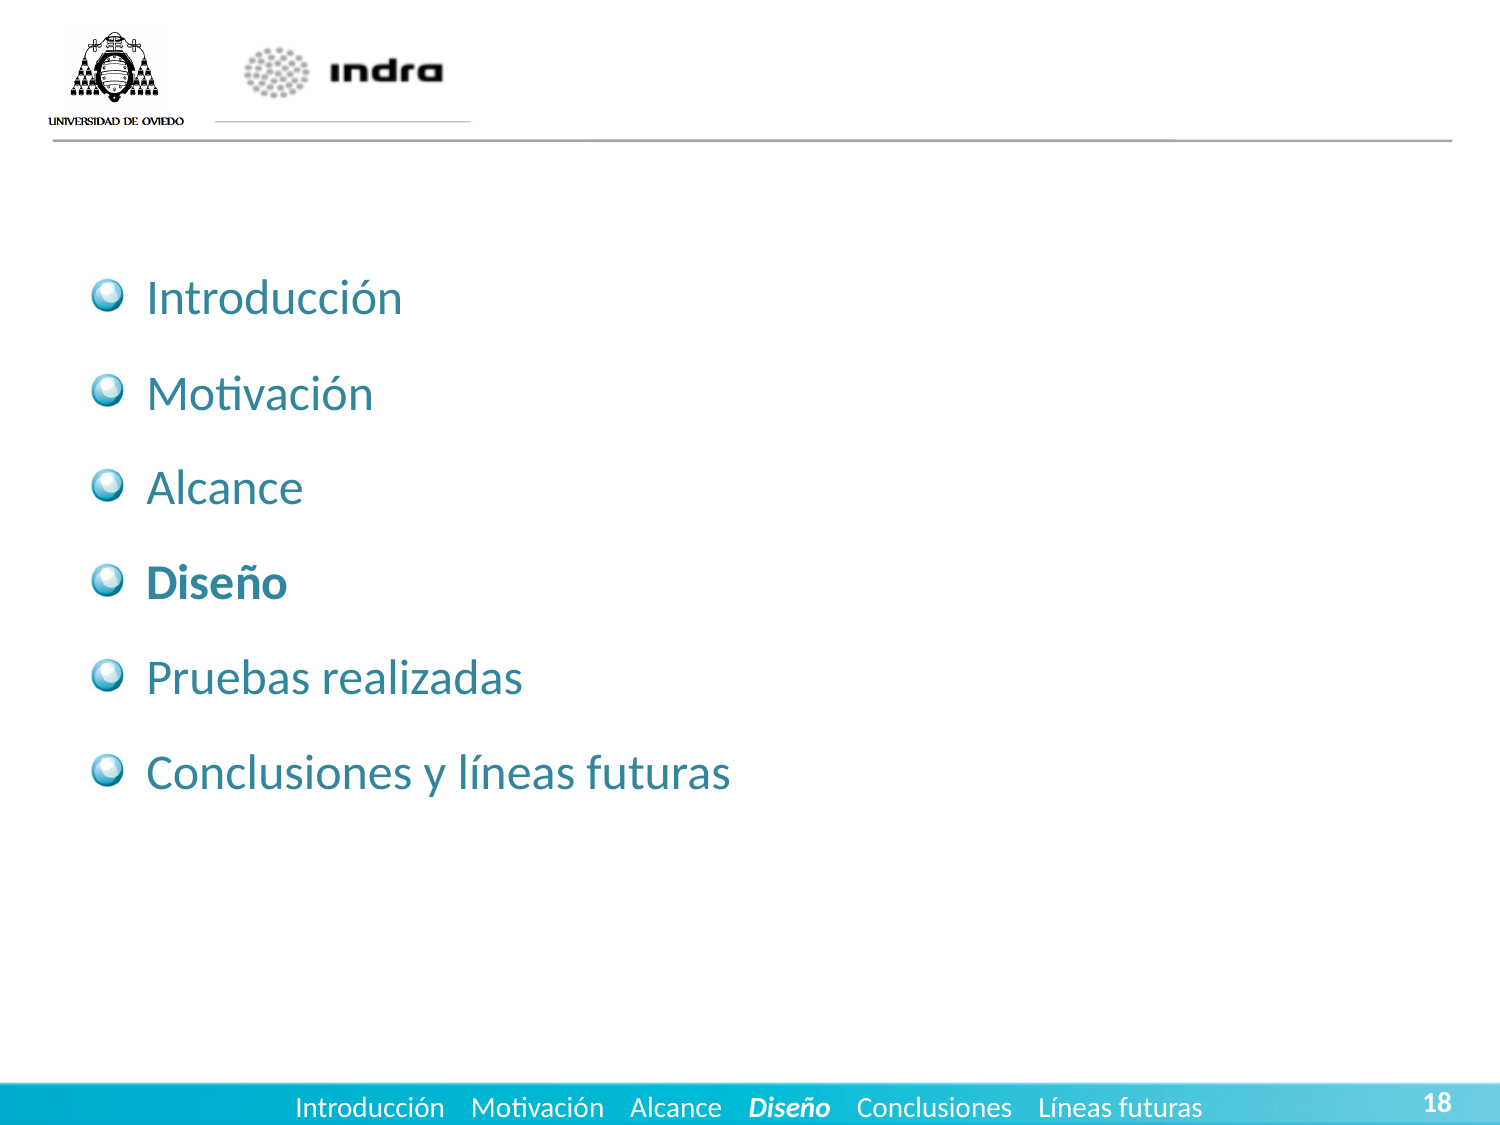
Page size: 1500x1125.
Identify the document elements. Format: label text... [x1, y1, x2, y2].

picture [90, 277, 125, 313]
picture [32, 19, 195, 133]
picture [90, 467, 125, 503]
picture [90, 657, 125, 693]
picture [215, 24, 473, 124]
list Introducción Motivación Alcance Diseño Pruebas realizadas Conclusiones y líneas futuras [75, 257, 1425, 1008]
picture [90, 562, 125, 598]
picture [0, 1078, 1500, 1125]
slide_number 18 [1352, 1082, 1467, 1121]
picture [90, 372, 125, 408]
picture [90, 752, 125, 788]
footer Introducción Motivación Alcance Diseño Conclusiones Líneas futuras [114, 1087, 1385, 1125]
